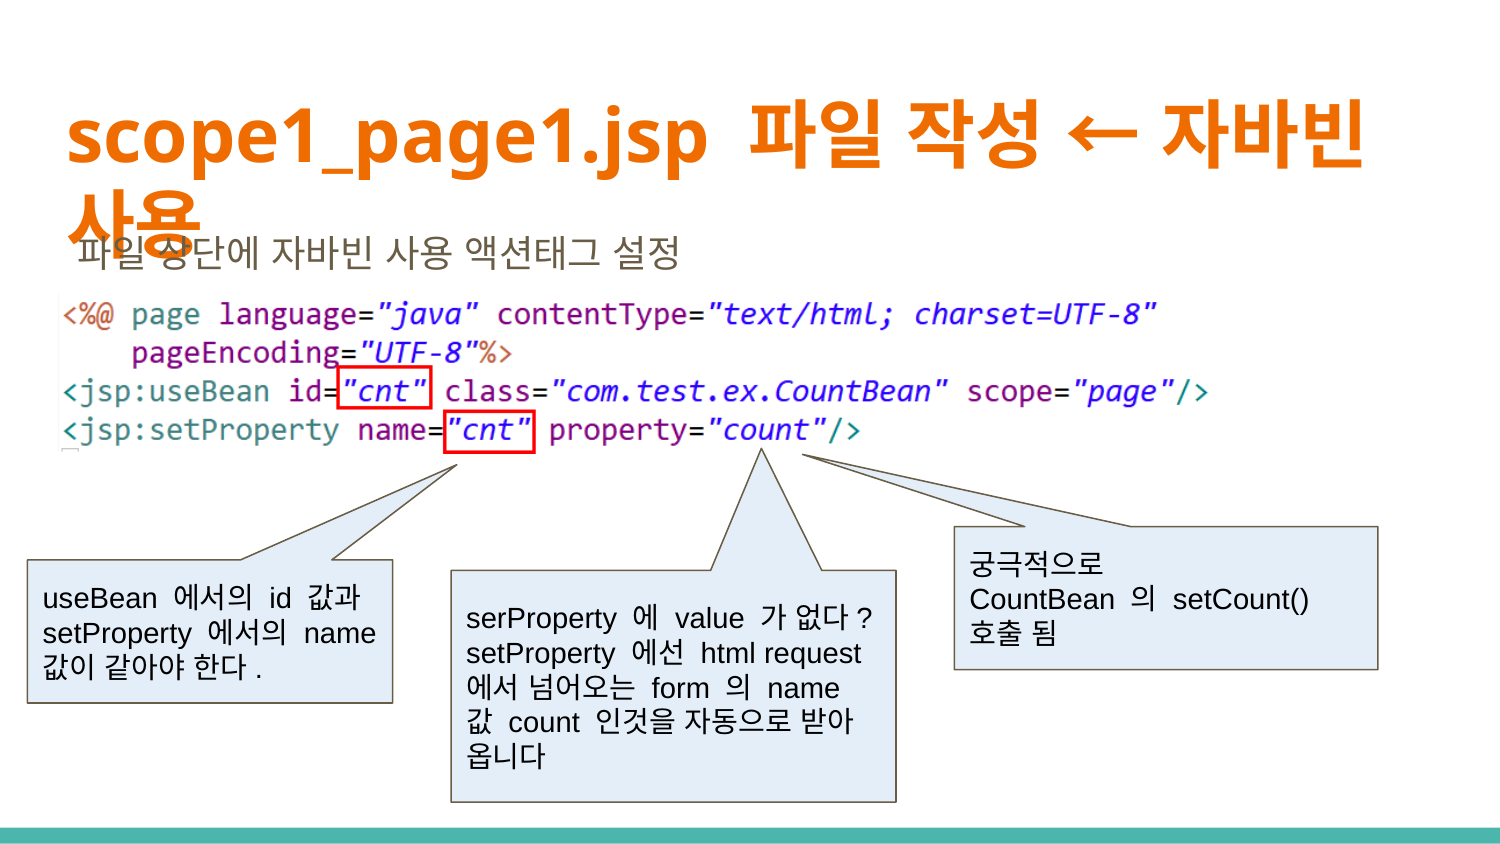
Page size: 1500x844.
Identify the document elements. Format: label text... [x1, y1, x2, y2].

list 파일 상단에 자바빈 사용 액션태그 설정 [62, 207, 1449, 297]
title scope1_page1.jsp 파일 작성 ← 자바빈 사용 [51, 72, 1449, 189]
text_box 궁극적으로 CountBean 의 setCount() 호출 됨 [825, 462, 1378, 670]
text_box useBean 에서의 id 값과 setProperty 에서의 name 값이 같아야 한다. [27, 464, 457, 703]
text_box serProperty 에 value 가 없다? setProperty 에선 html request 에서 넘어오는 form 의 name 값 count 인것을 자동으로 받아 옵니다 [451, 462, 896, 803]
picture [49, 294, 1221, 455]
